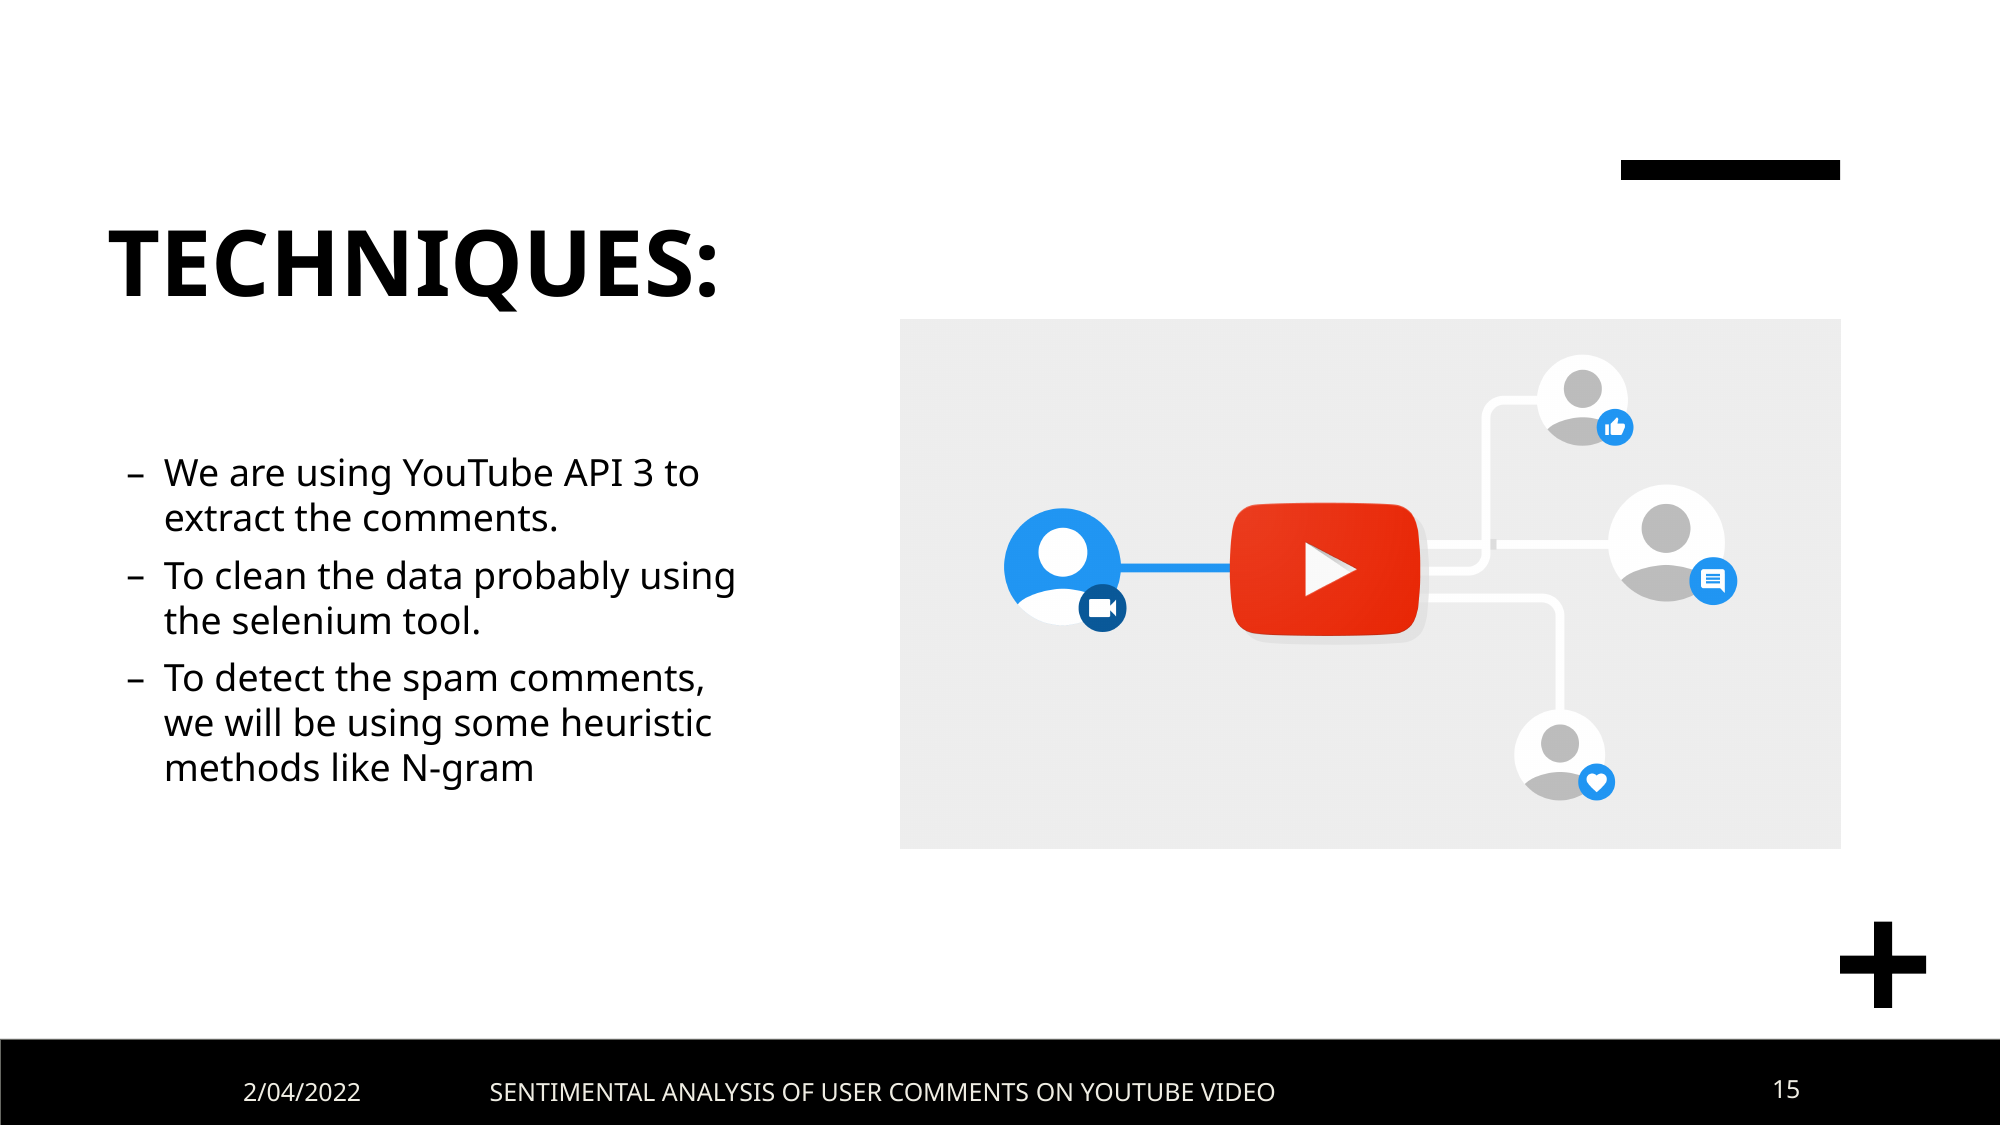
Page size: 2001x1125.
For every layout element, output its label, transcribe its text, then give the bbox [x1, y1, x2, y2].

text_box SENTIMENTAL ANALYSIS OF USER COMMENTS ON YOUTUBE VIDEO [474, 1057, 1505, 1125]
text_box We are using YouTube API 3 to extract the comments. To clean the data probably using the selenium tool. To detect the spam comments, we will be using some heuristic methods like N-gram [92, 441, 768, 965]
text_box [1620, 159, 1841, 181]
text_box 15 [1553, 1057, 1816, 1125]
text_box TECHNIQUES: [92, 197, 768, 435]
text_box [0, 0, 2000, 1038]
text_box 2/04/2022 [228, 1057, 426, 1125]
text_box [1839, 921, 1927, 1009]
text_box [0, 1038, 2000, 1125]
picture [900, 319, 1841, 849]
